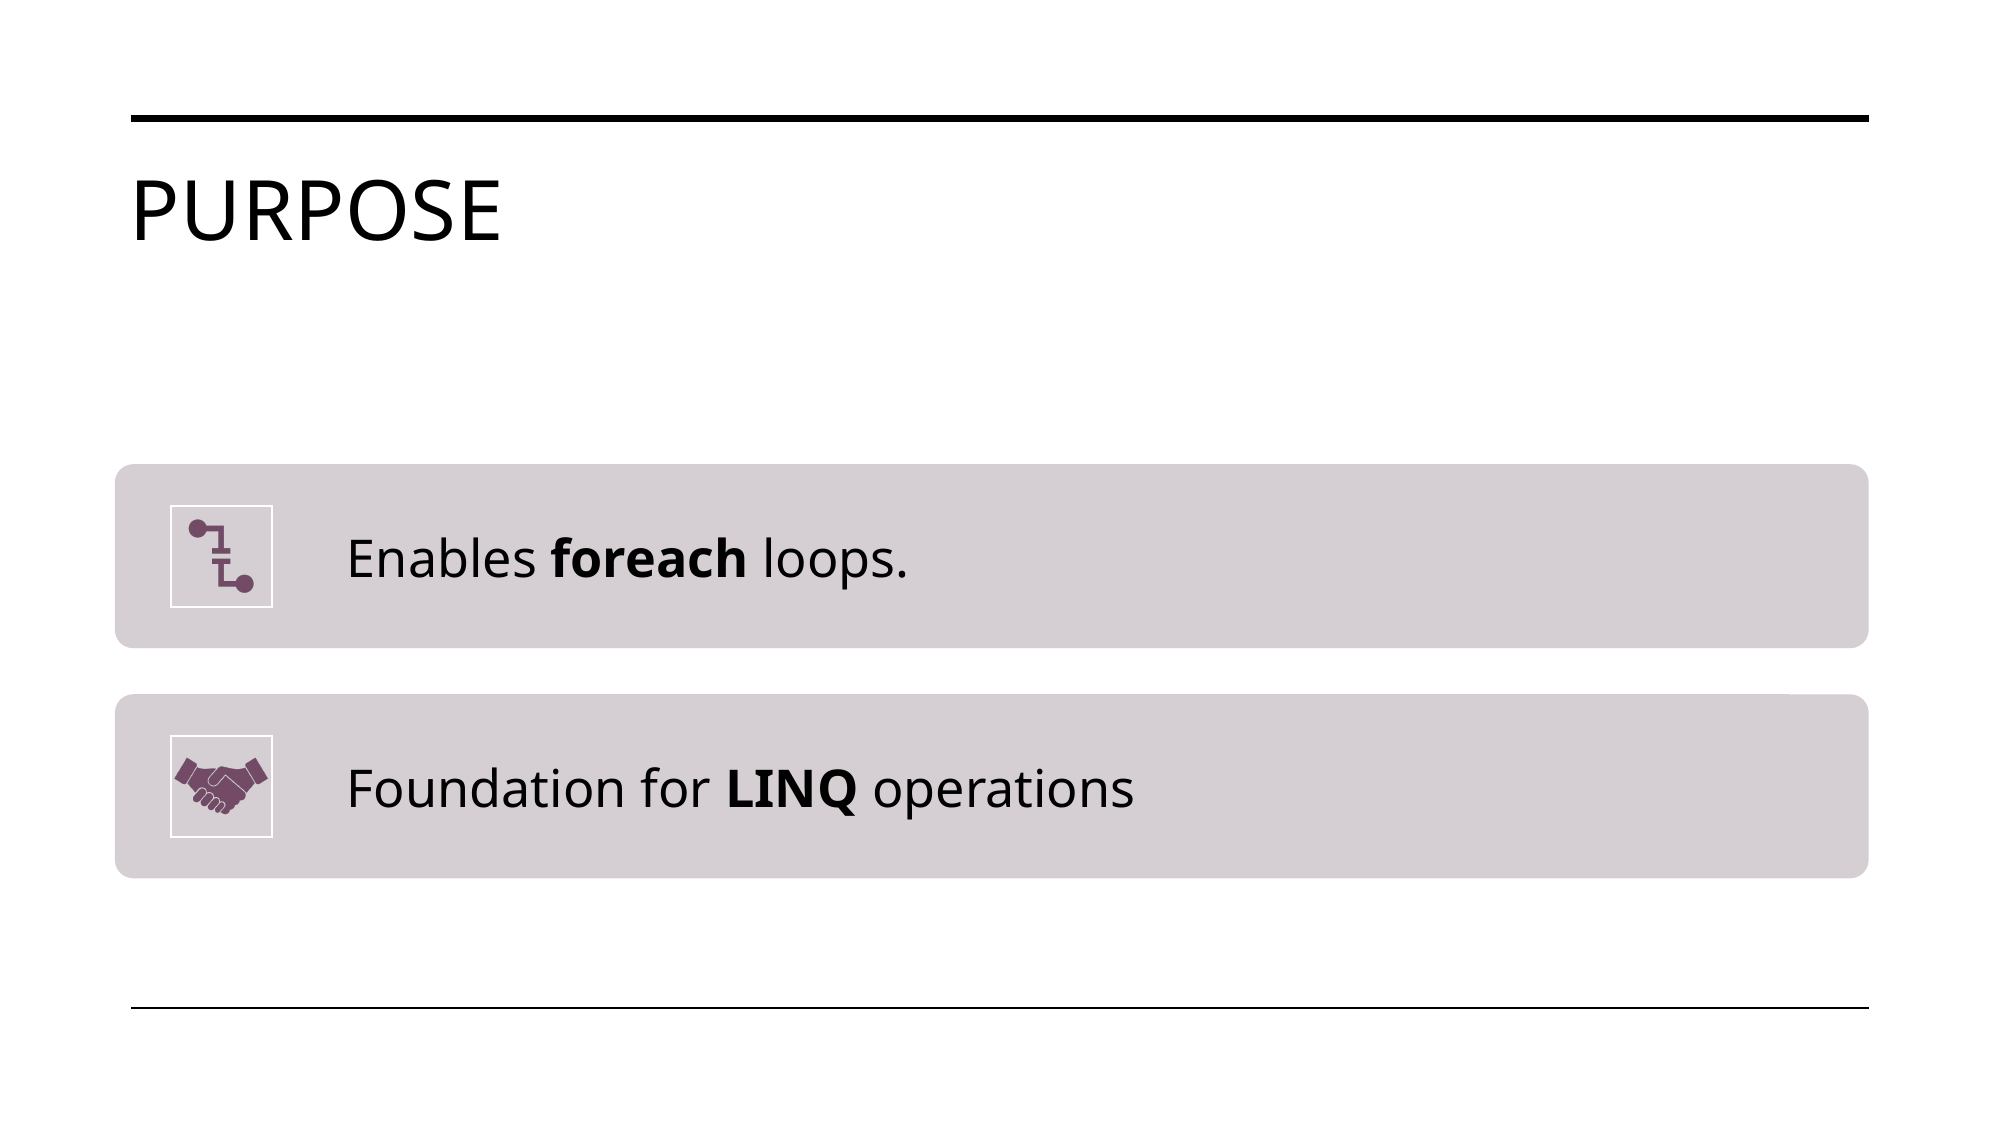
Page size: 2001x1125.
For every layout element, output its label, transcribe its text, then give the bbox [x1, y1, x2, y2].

title purpose [114, 149, 1869, 364]
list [114, 364, 1869, 978]
